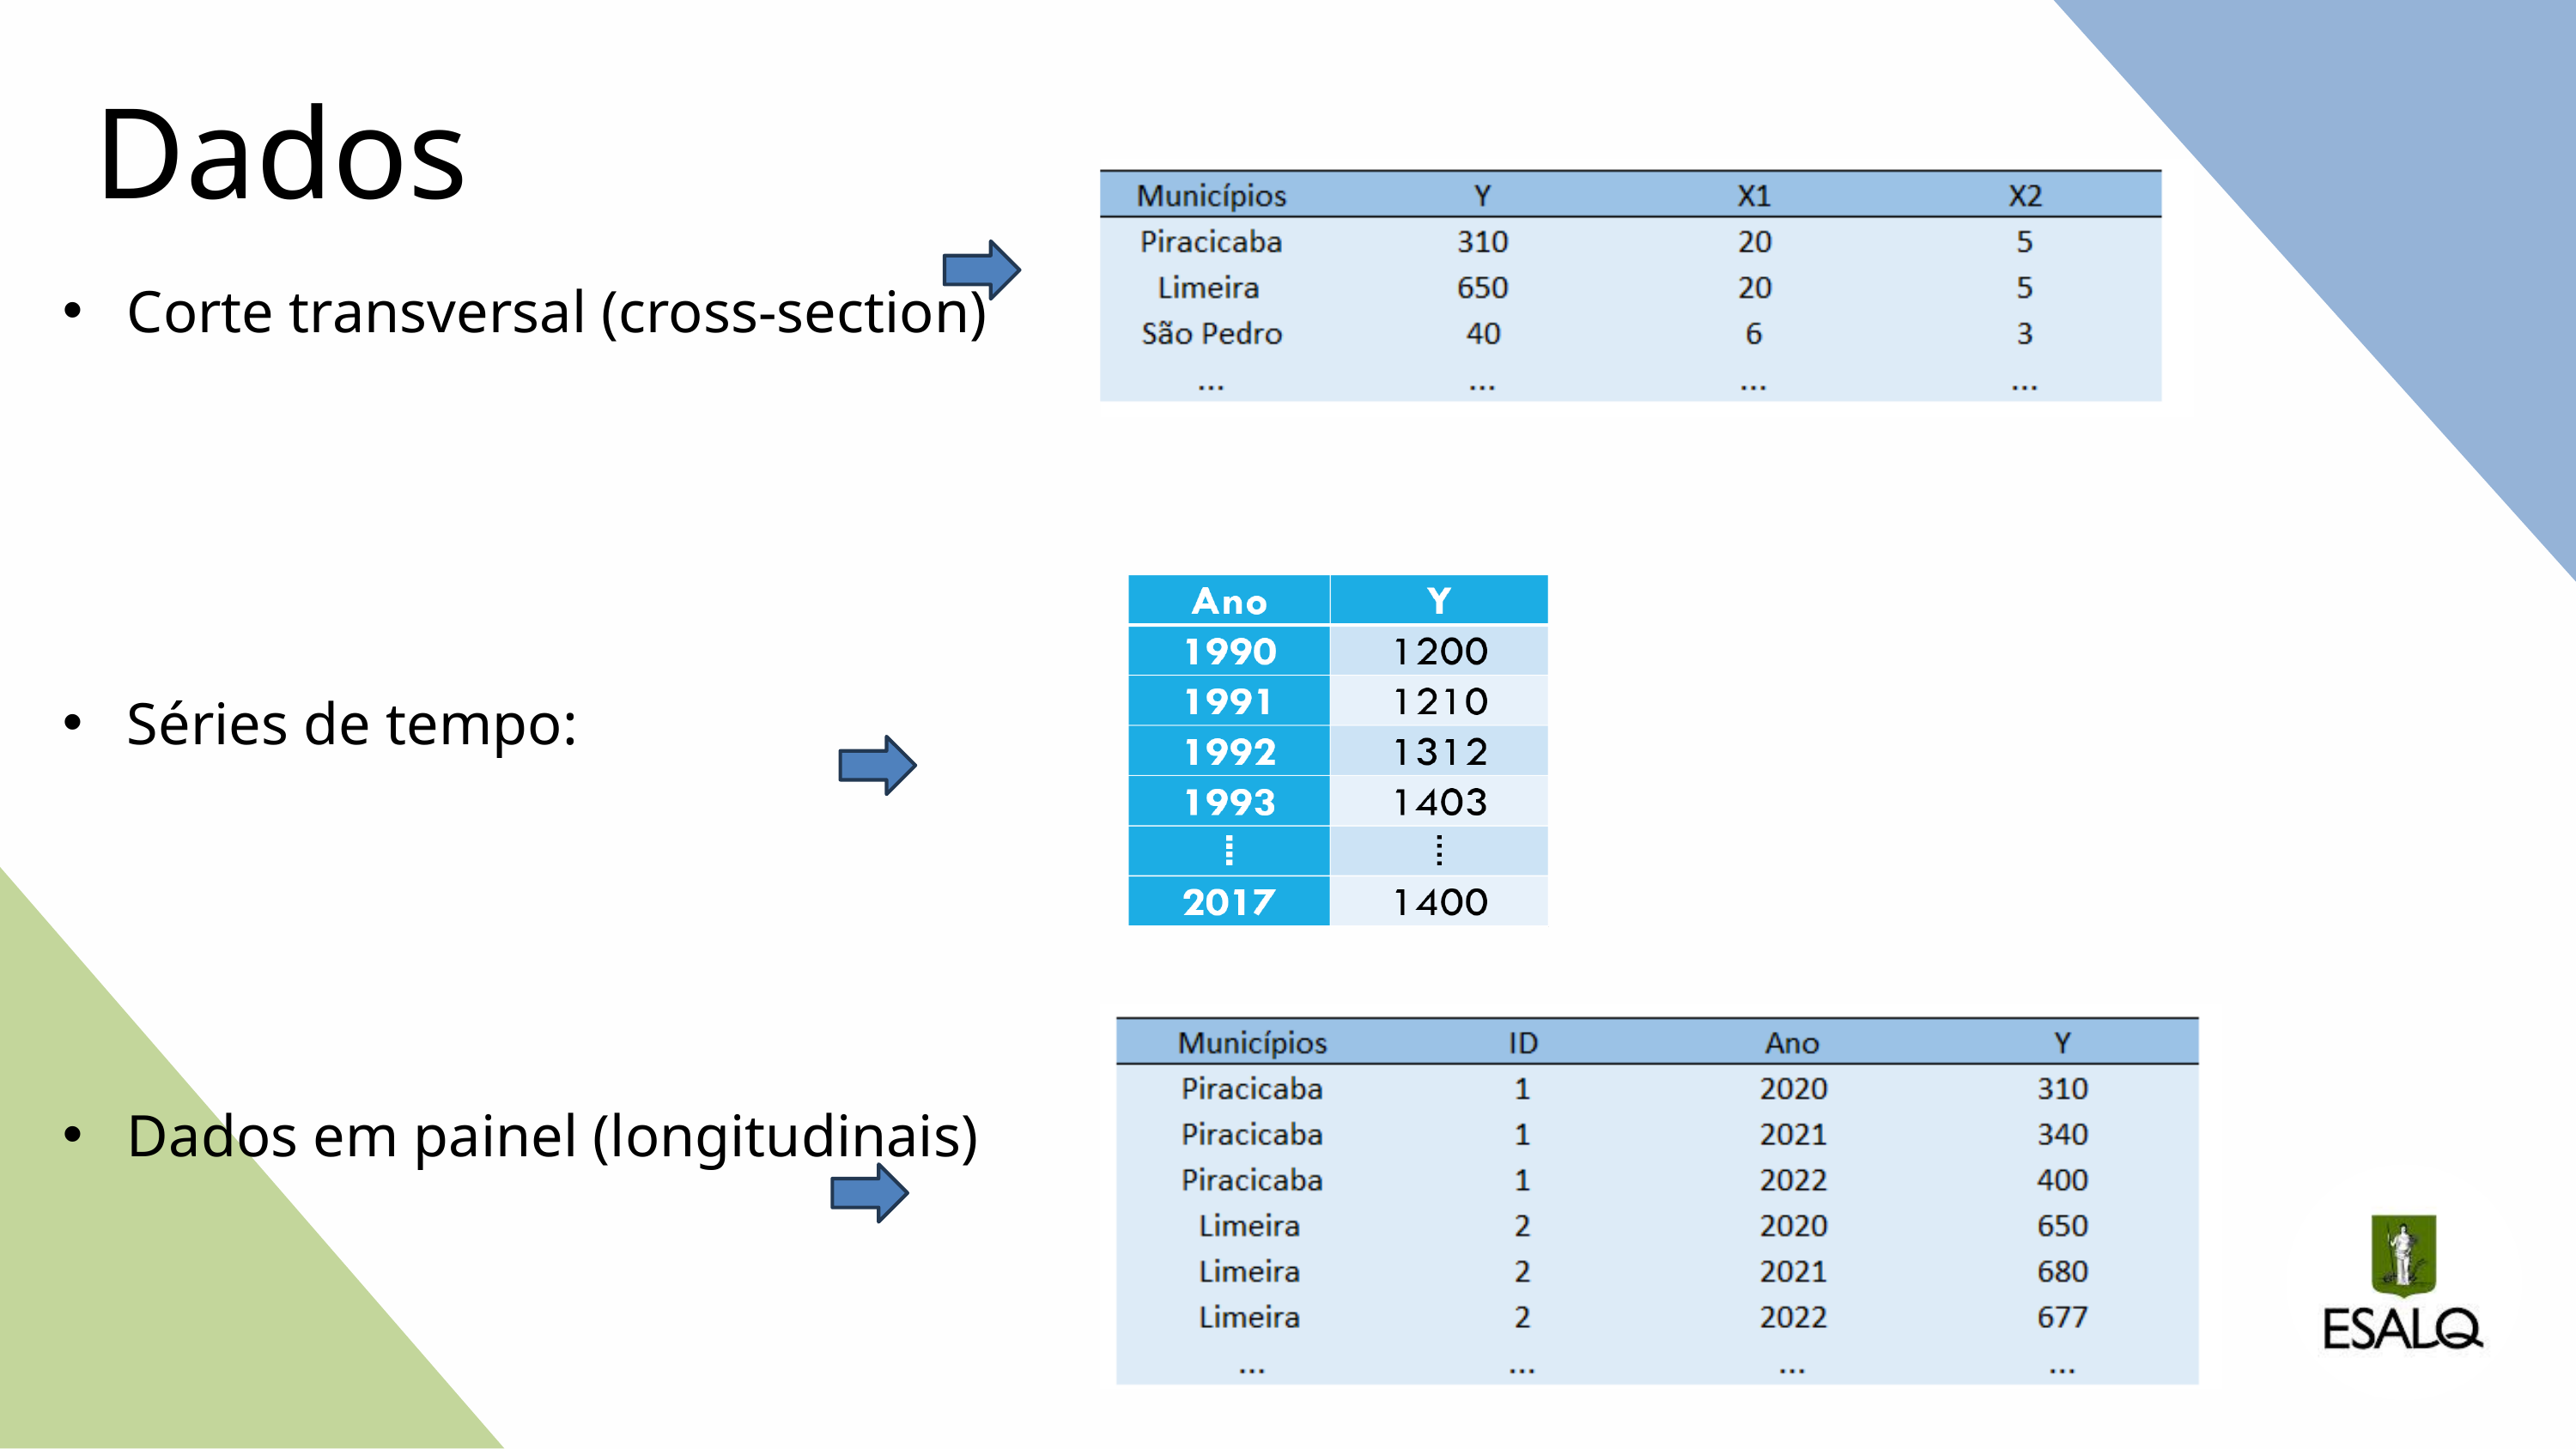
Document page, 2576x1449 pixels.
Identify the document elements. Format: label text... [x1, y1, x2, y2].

text_box [830, 1162, 910, 1224]
picture [1127, 562, 1551, 950]
text_box Dados [94, 73, 2049, 224]
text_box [0, 866, 505, 1449]
text_box [838, 735, 918, 797]
picture [2286, 1163, 2523, 1401]
picture [1100, 1004, 2222, 1389]
picture [1100, 158, 2195, 417]
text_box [2053, 0, 2576, 582]
text_box [942, 239, 1022, 301]
